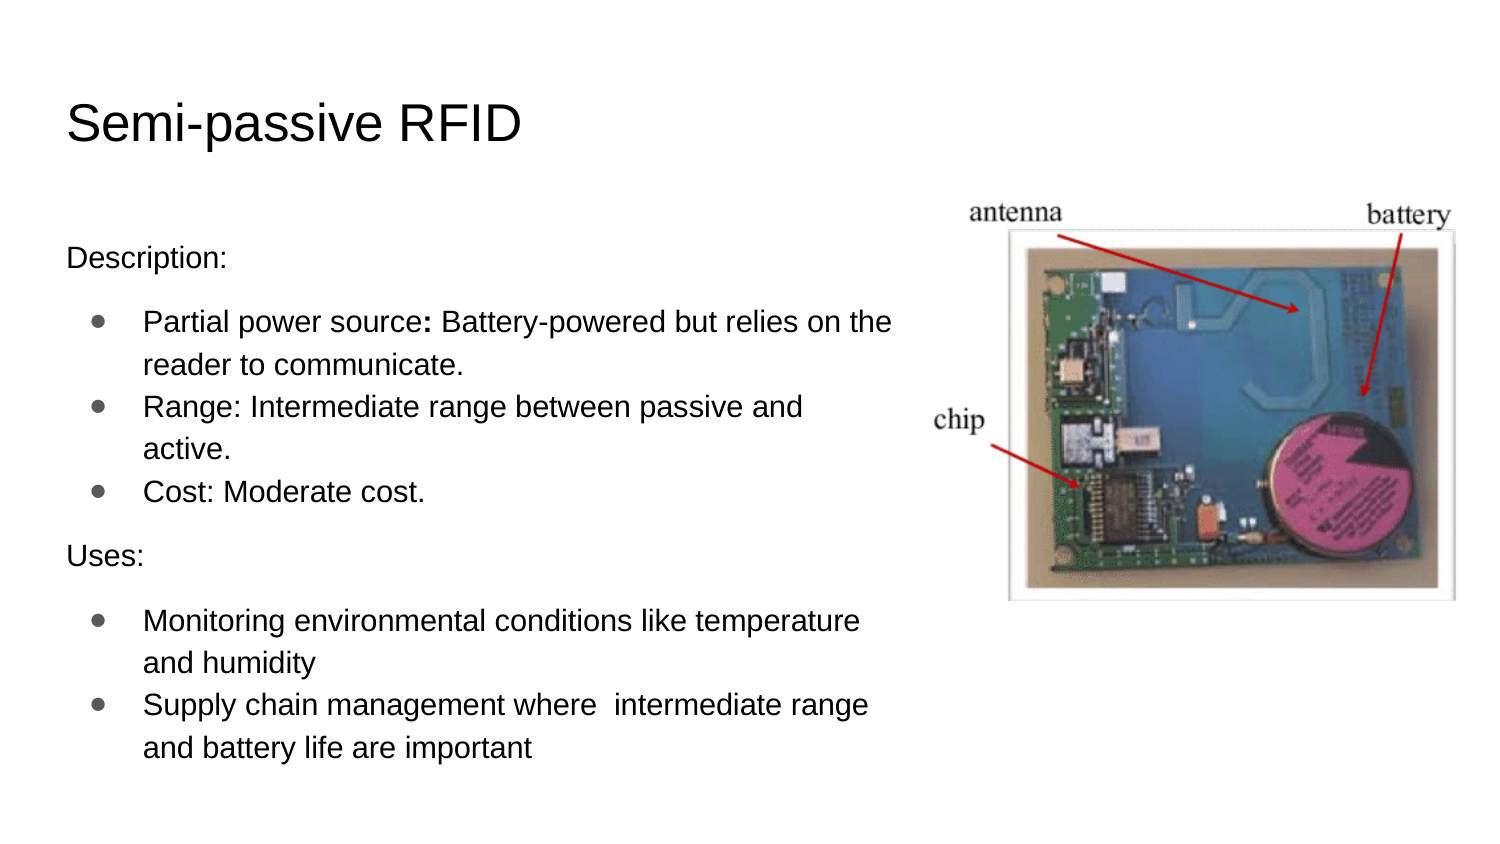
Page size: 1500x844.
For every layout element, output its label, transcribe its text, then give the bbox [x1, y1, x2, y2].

picture [927, 200, 1457, 602]
title Semi-passive RFID [51, 72, 1449, 167]
list Description: Partial power source: Battery-powered but relies on the reader to communicate. Range: Intermediate range between passive and active. Cost: Moderate cost. Uses: Monitoring environmental conditions like temperature and humidity Supply chain management where intermediate range and battery life are important [51, 158, 910, 782]
